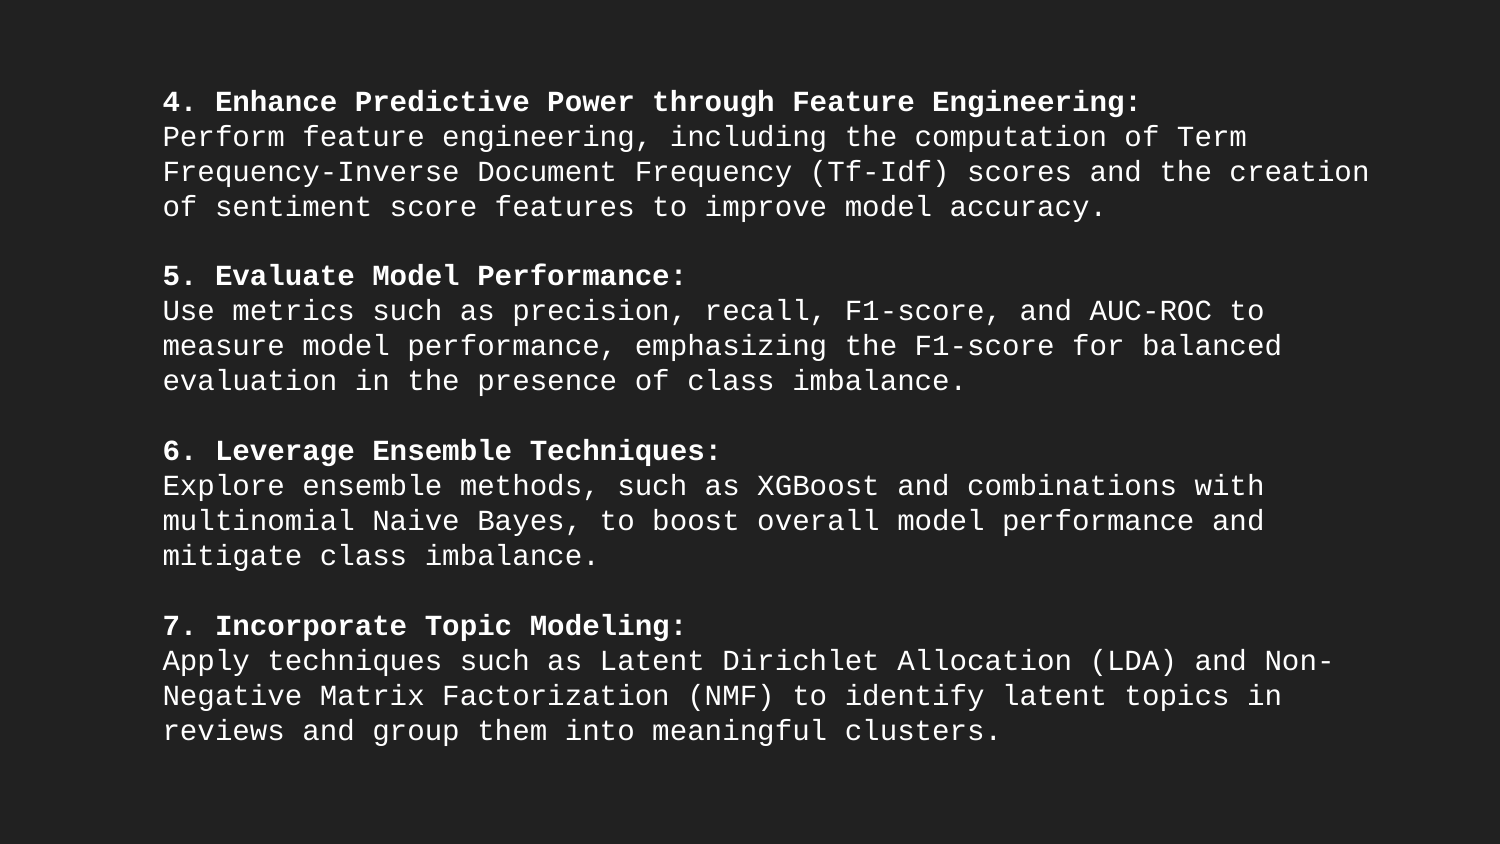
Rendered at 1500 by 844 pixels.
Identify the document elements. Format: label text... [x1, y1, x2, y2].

text_box 4. Enhance Predictive Power through Feature Engineering: Perform feature engineering, including the computation of Term Frequency-Inverse Document Frequency (Tf-Idf) scores and the creation of sentiment score features to improve model accuracy. 5. Evaluate Model Performance: Use metrics such as precision, recall, F1-score, and AUC-ROC to measure model performance, emphasizing the F1-score for balanced evaluation in the presence of class imbalance. 6. Leverage Ensemble Techniques: Explore ensemble methods, such as XGBoost and combinations with multinomial Naive Bayes, to boost overall model performance and mitigate class imbalance. 7. Incorporate Topic Modeling: Apply techniques such as Latent Dirichlet Allocation (LDA) and Non-Negative Matrix Factorization (NMF) to identify latent topics in reviews and group them into meaningful clusters. [151, 76, 1410, 822]
